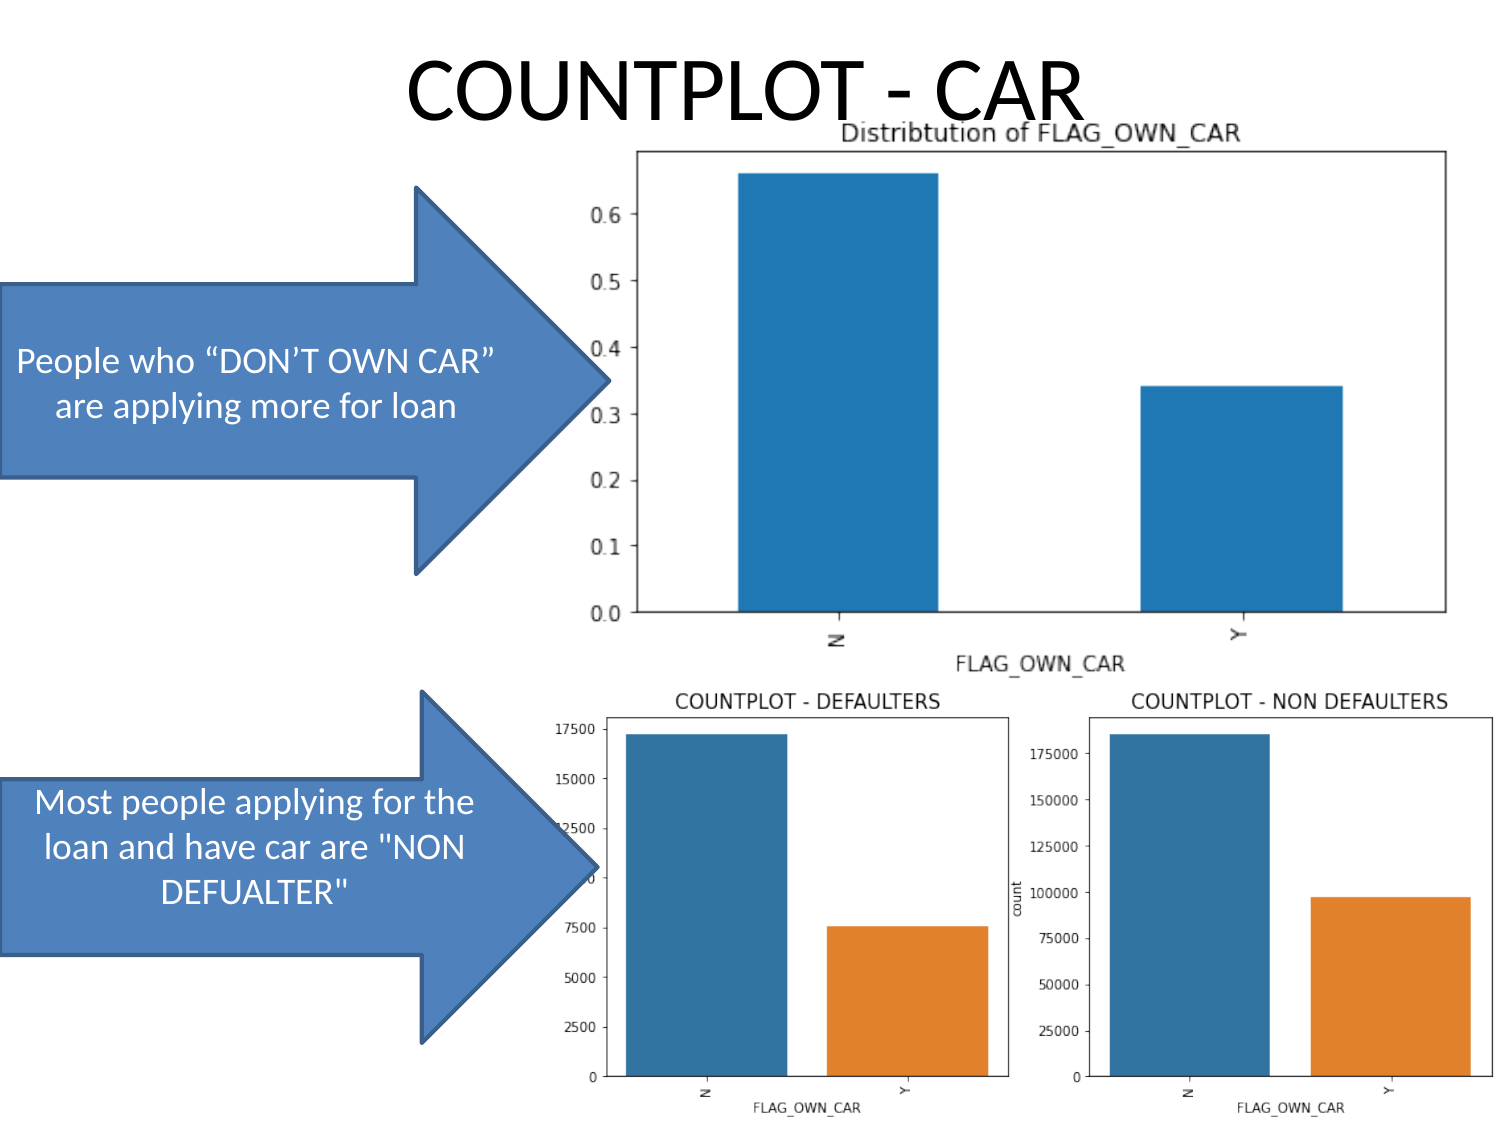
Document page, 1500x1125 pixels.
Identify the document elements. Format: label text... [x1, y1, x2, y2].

picture [527, 105, 1500, 1125]
text_box Most people applying for the loan and have car are "NON DEFUALTER" [0, 689, 521, 1045]
text_box People who “DON’T OWN CAR” are applying more for loan [0, 185, 568, 577]
text_box COUNTPLOT - CAR [71, 0, 1422, 178]
